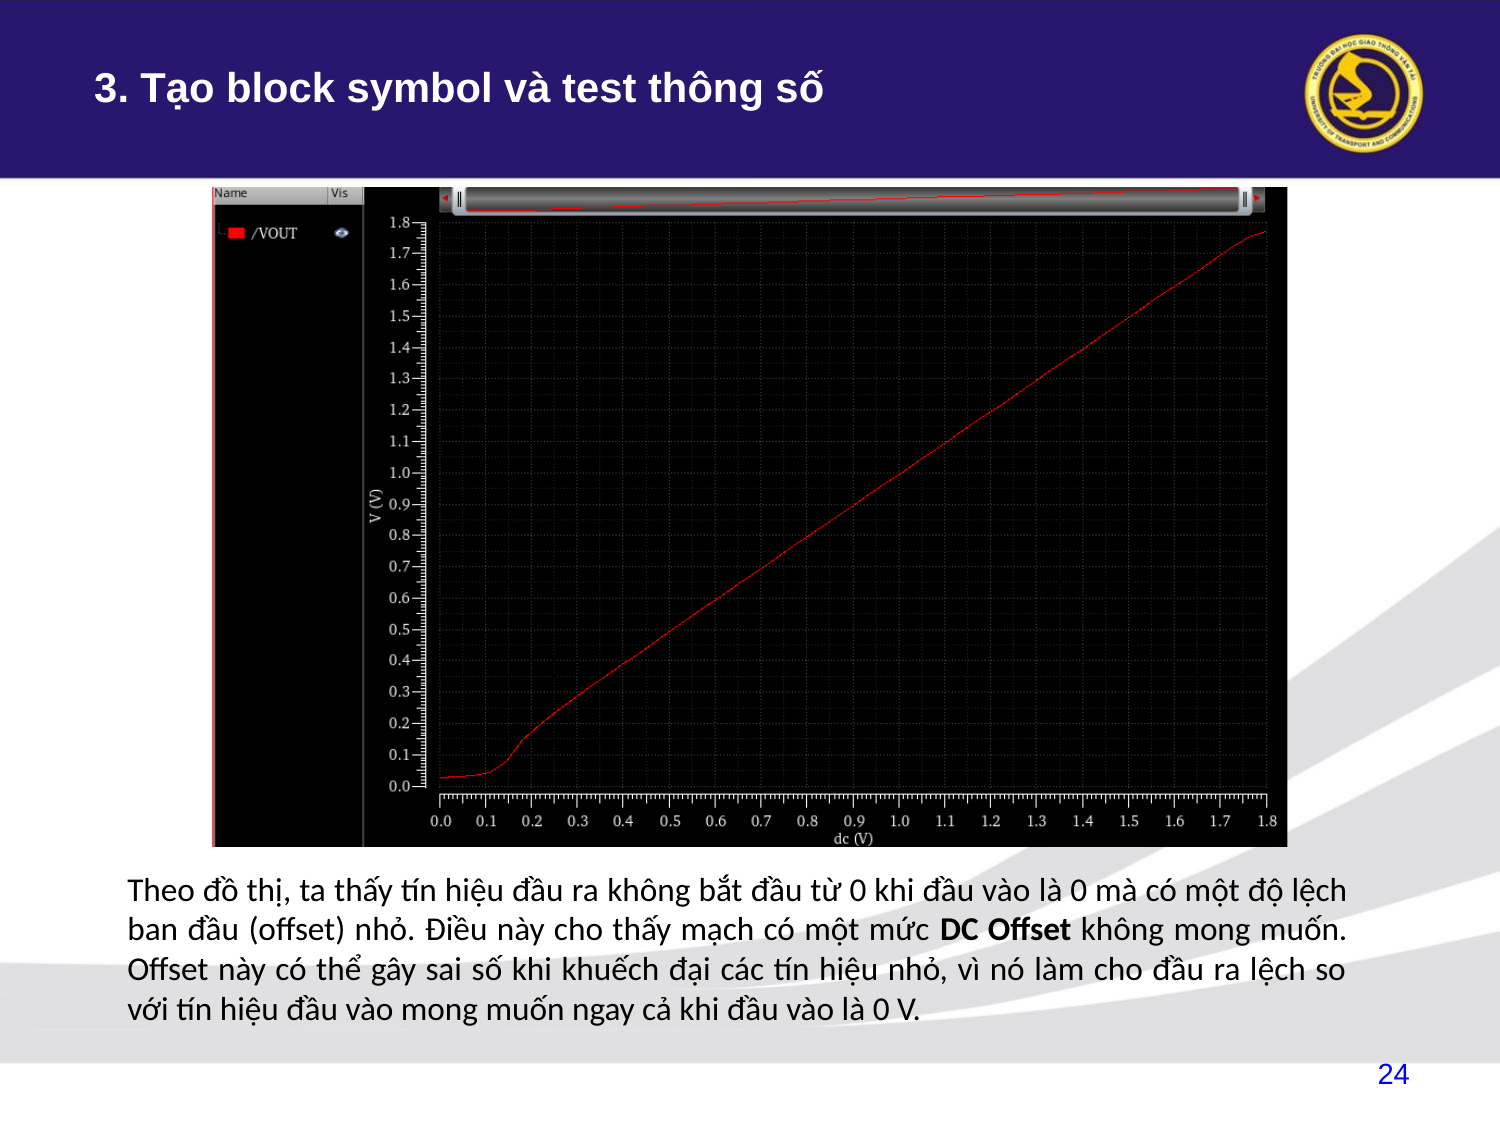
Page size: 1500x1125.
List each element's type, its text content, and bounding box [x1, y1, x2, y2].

slide_number 24 [1074, 1042, 1425, 1103]
text_box Theo đồ thị, ta thấy tín hiệu đầu ra​ không bắt đầu từ 0 khi đầu vào ​là 0 mà có một độ lệch ban đầu (offset) nhỏ. Điều này cho thấy mạch có một mức DC Offset không mong muốn. Offset này có thể gây sai số khi khuếch đại các tín hiệu nhỏ, vì nó làm cho đầu ra lệch so với tín hiệu đầu vào mong muốn ngay cả khi đầu vào là 0 V. [112, 860, 1363, 1035]
picture [0, 0, 1500, 1125]
title 3. Tạo block symbol và test thông số [79, 50, 1242, 122]
